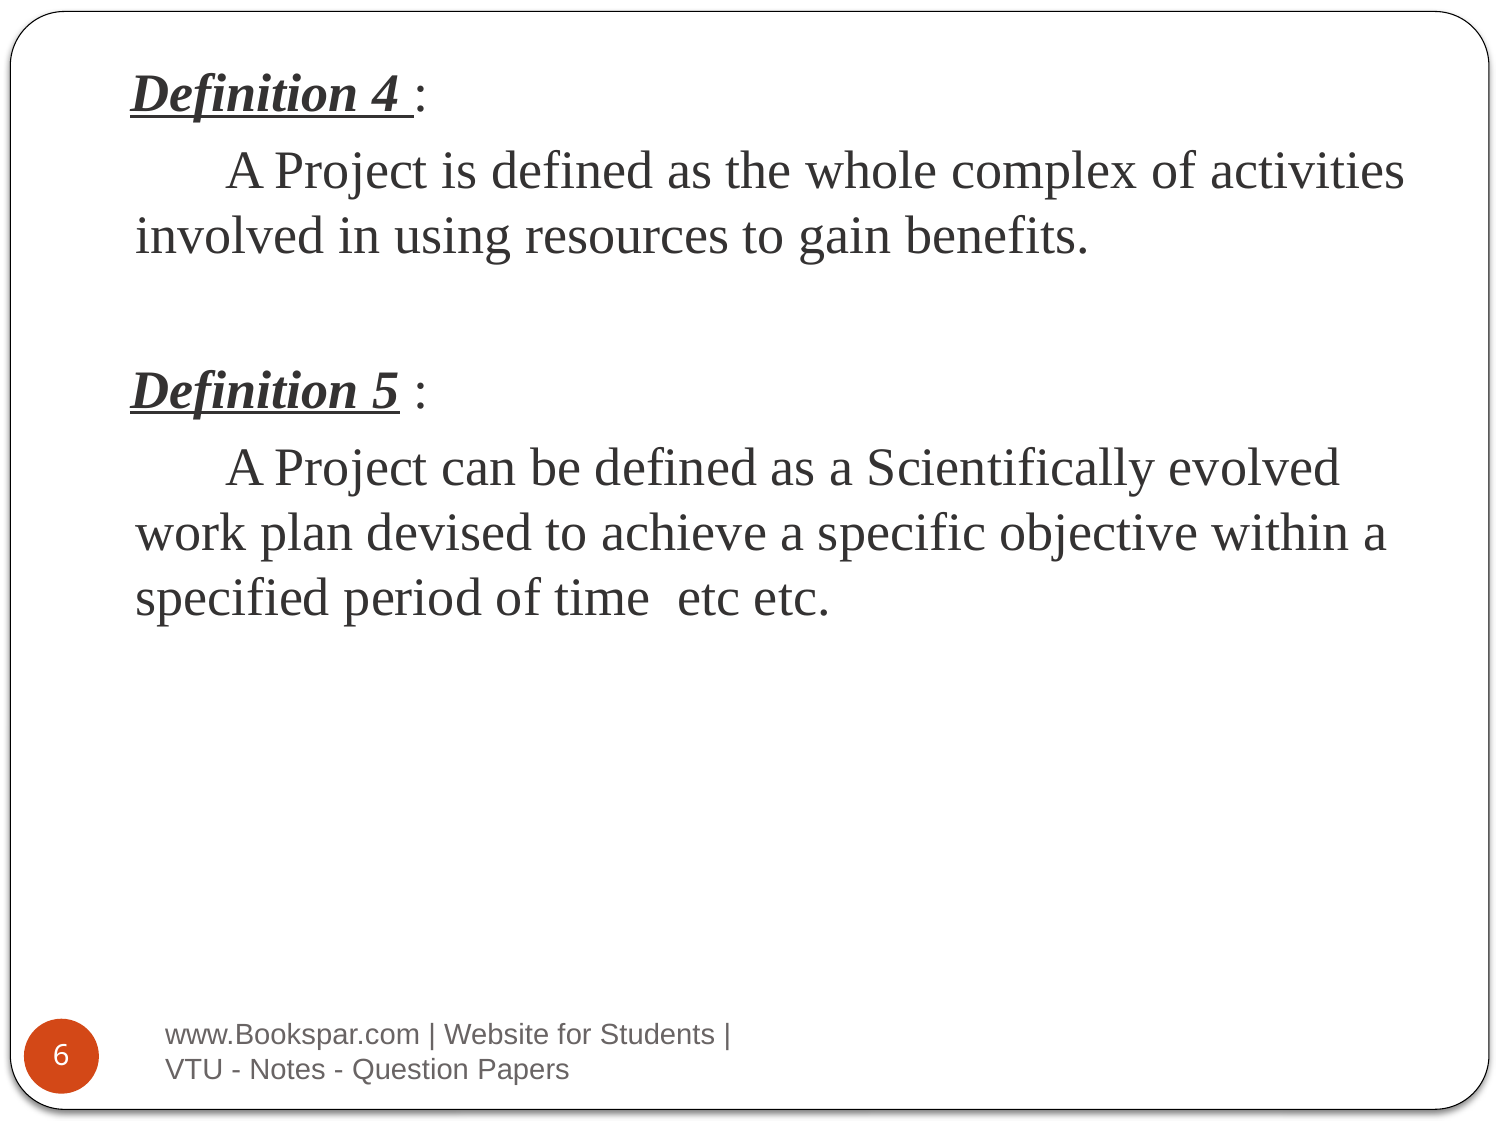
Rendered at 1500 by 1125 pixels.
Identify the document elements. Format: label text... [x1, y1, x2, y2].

footer www.Bookspar.com | Website for Students | VTU - Notes - Question Papers [150, 1012, 800, 1088]
list Definition 4 : A Project is defined as the whole complex of activities involved in using resources to gain benefits. Definition 5 : A Project can be defined as a Scientifically evolved work plan devised to achieve a specific objective within a specified period of time etc etc. [74, 49, 1426, 1051]
slide_number 6 [23, 1018, 99, 1094]
